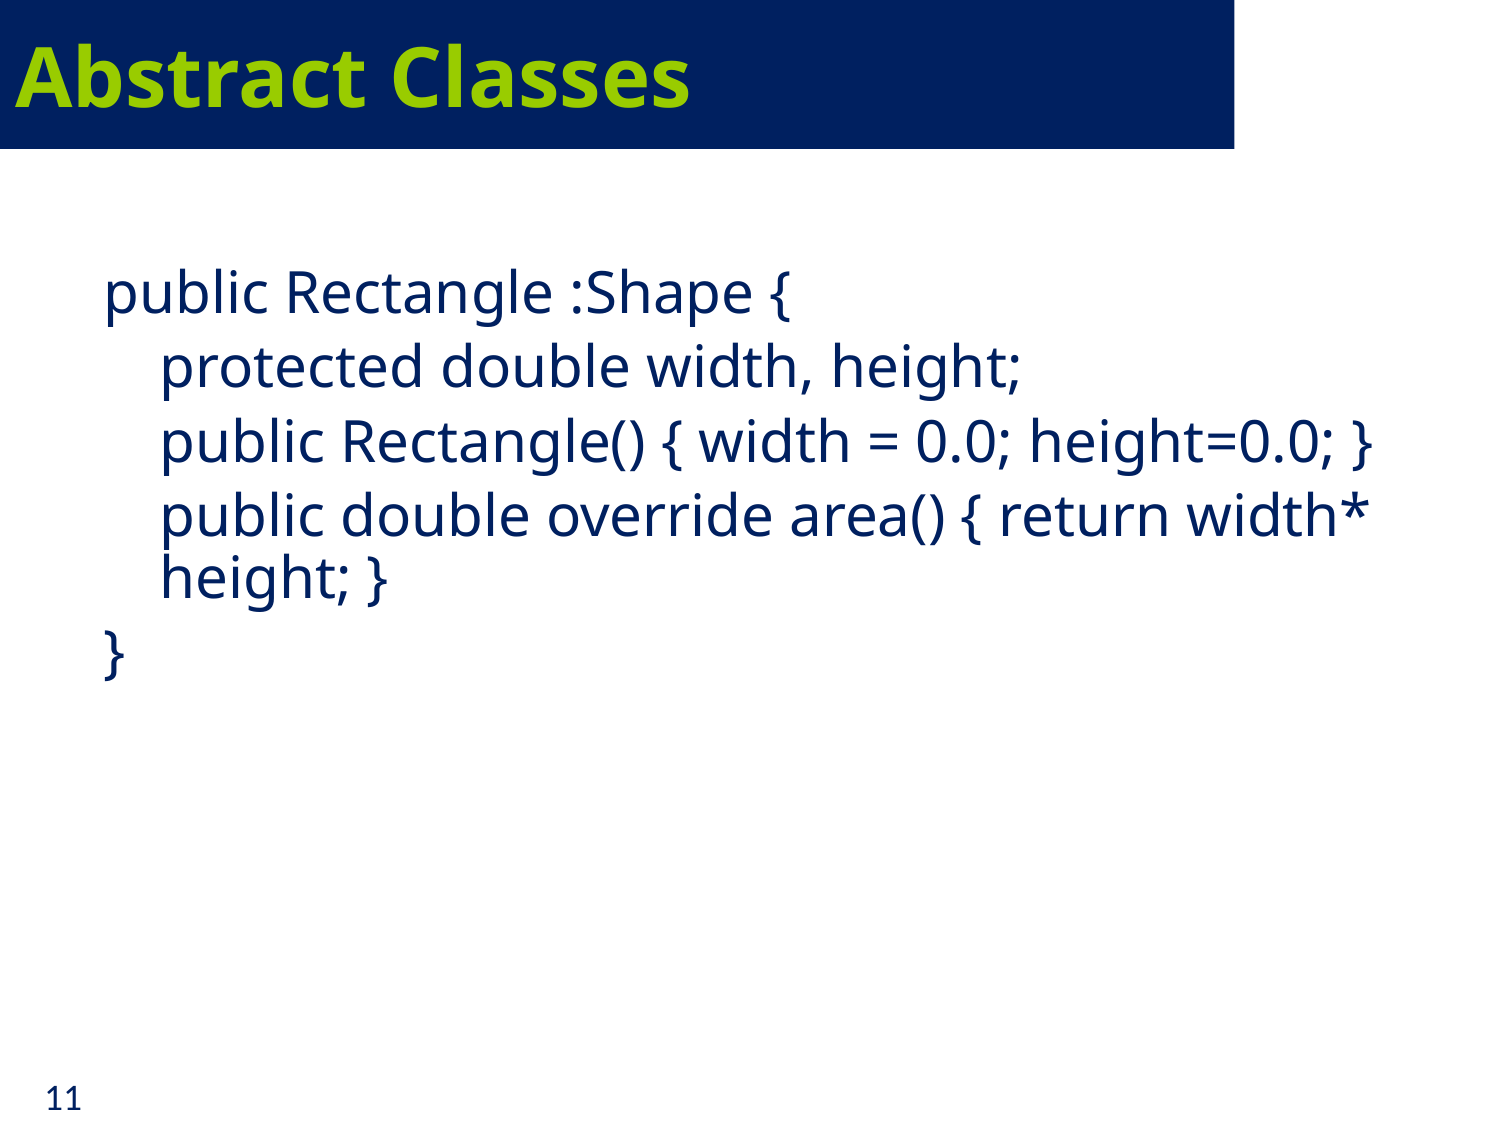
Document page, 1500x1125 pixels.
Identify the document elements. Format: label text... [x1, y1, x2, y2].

title Abstract Classes [0, 0, 1235, 149]
slide_number 11 [29, 1065, 124, 1125]
list public Rectangle :Shape { protected double width, height; public Rectangle() { width = 0.0; height=0.0; } public double override area() { return width* height; } } [88, 255, 1439, 998]
